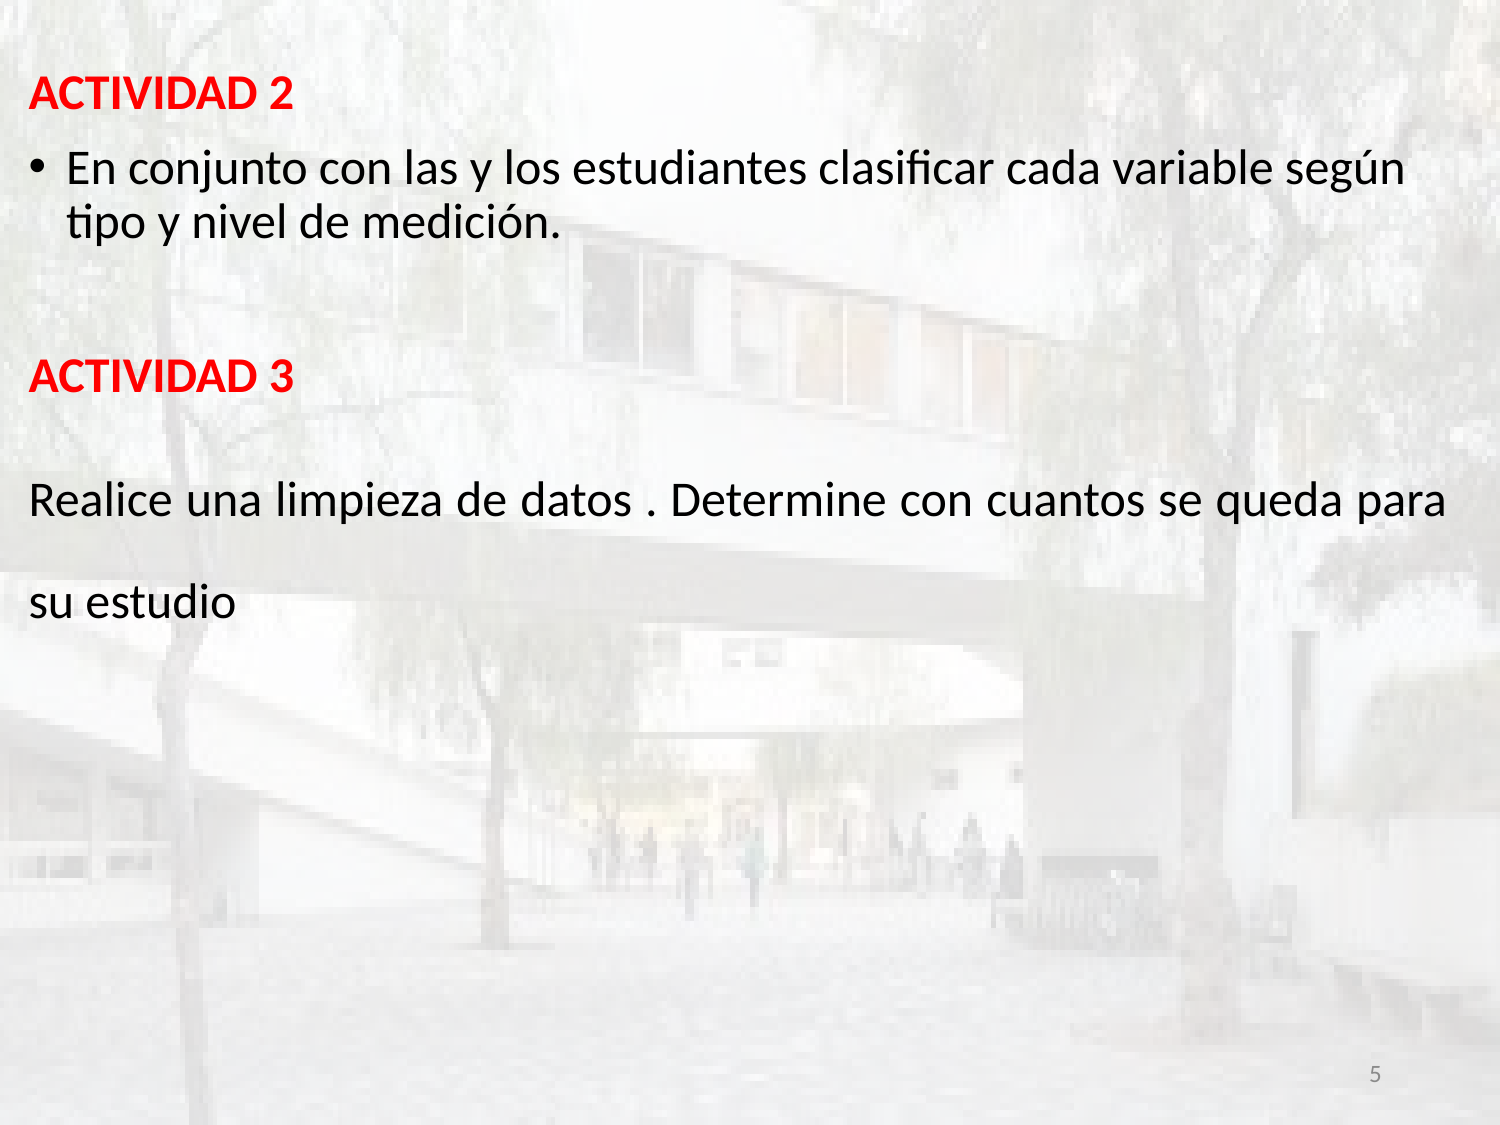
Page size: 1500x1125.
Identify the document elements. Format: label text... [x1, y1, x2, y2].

list ACTIVIDAD 2 En conjunto con las y los estudiantes clasificar cada variable según tipo y nivel de medición. ACTIVIDAD 3 Realice una limpieza de datos . Determine con cuantos se queda para su estudio [13, 59, 1463, 817]
slide_number 5 [1059, 1042, 1397, 1103]
